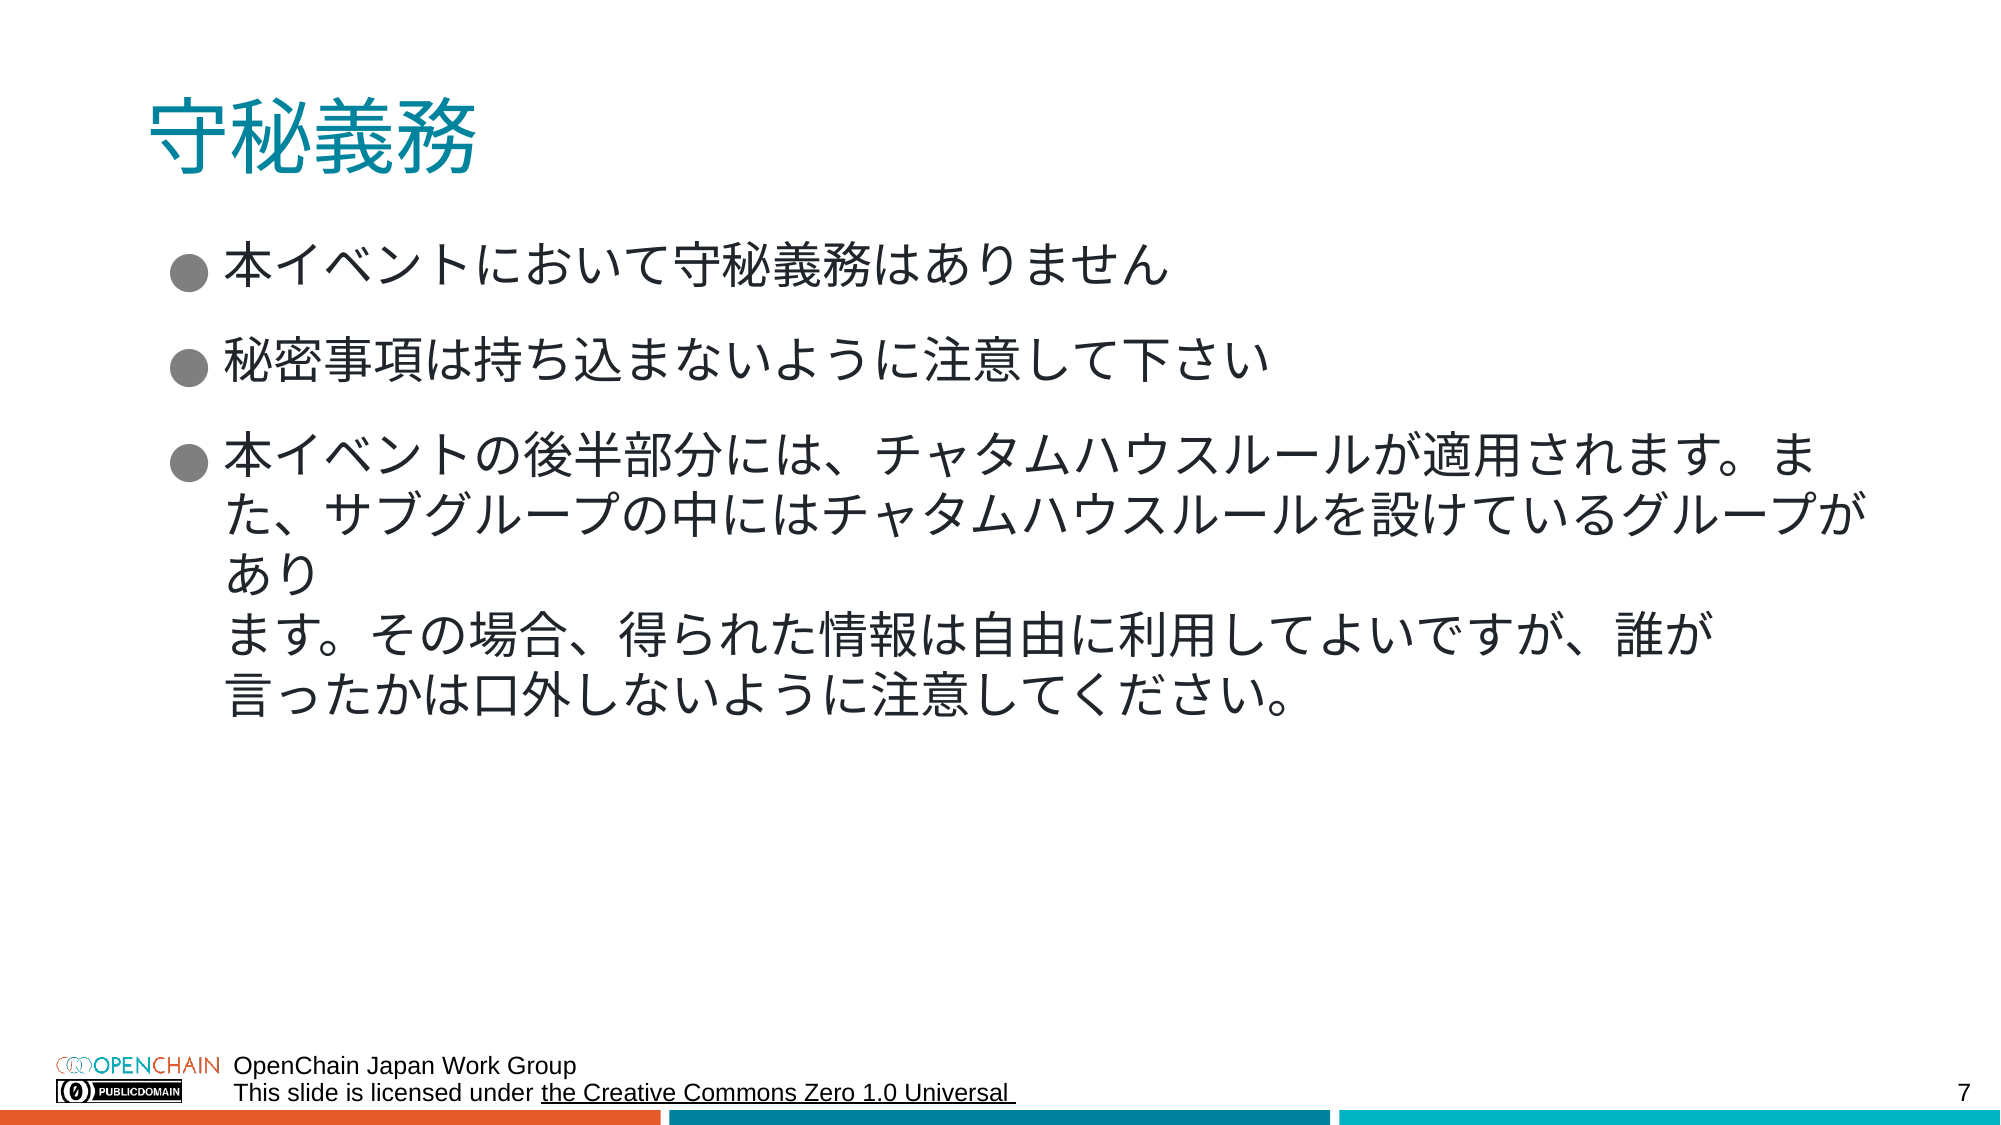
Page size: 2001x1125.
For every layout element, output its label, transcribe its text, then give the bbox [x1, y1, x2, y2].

picture [56, 1056, 218, 1074]
list 本イベントにおいて守秘義務はありません 秘密事項は持ち込まないように注意して下さい 本イベントの後半部分には、チャタムハウスルールが適用されます。また、サブグループの中にはチャタムハウスルールを設けているグループがあり ます。その場合、得られた情報は自由に利用してよいですが、誰が 言ったかは口外しないように注意してください。 [146, 233, 1915, 1033]
slide_number 7 [1536, 1079, 1987, 1103]
picture [56, 1079, 182, 1103]
title 守秘義務 [146, 87, 1915, 193]
footer OpenChain Japan Work Group [218, 1053, 690, 1077]
